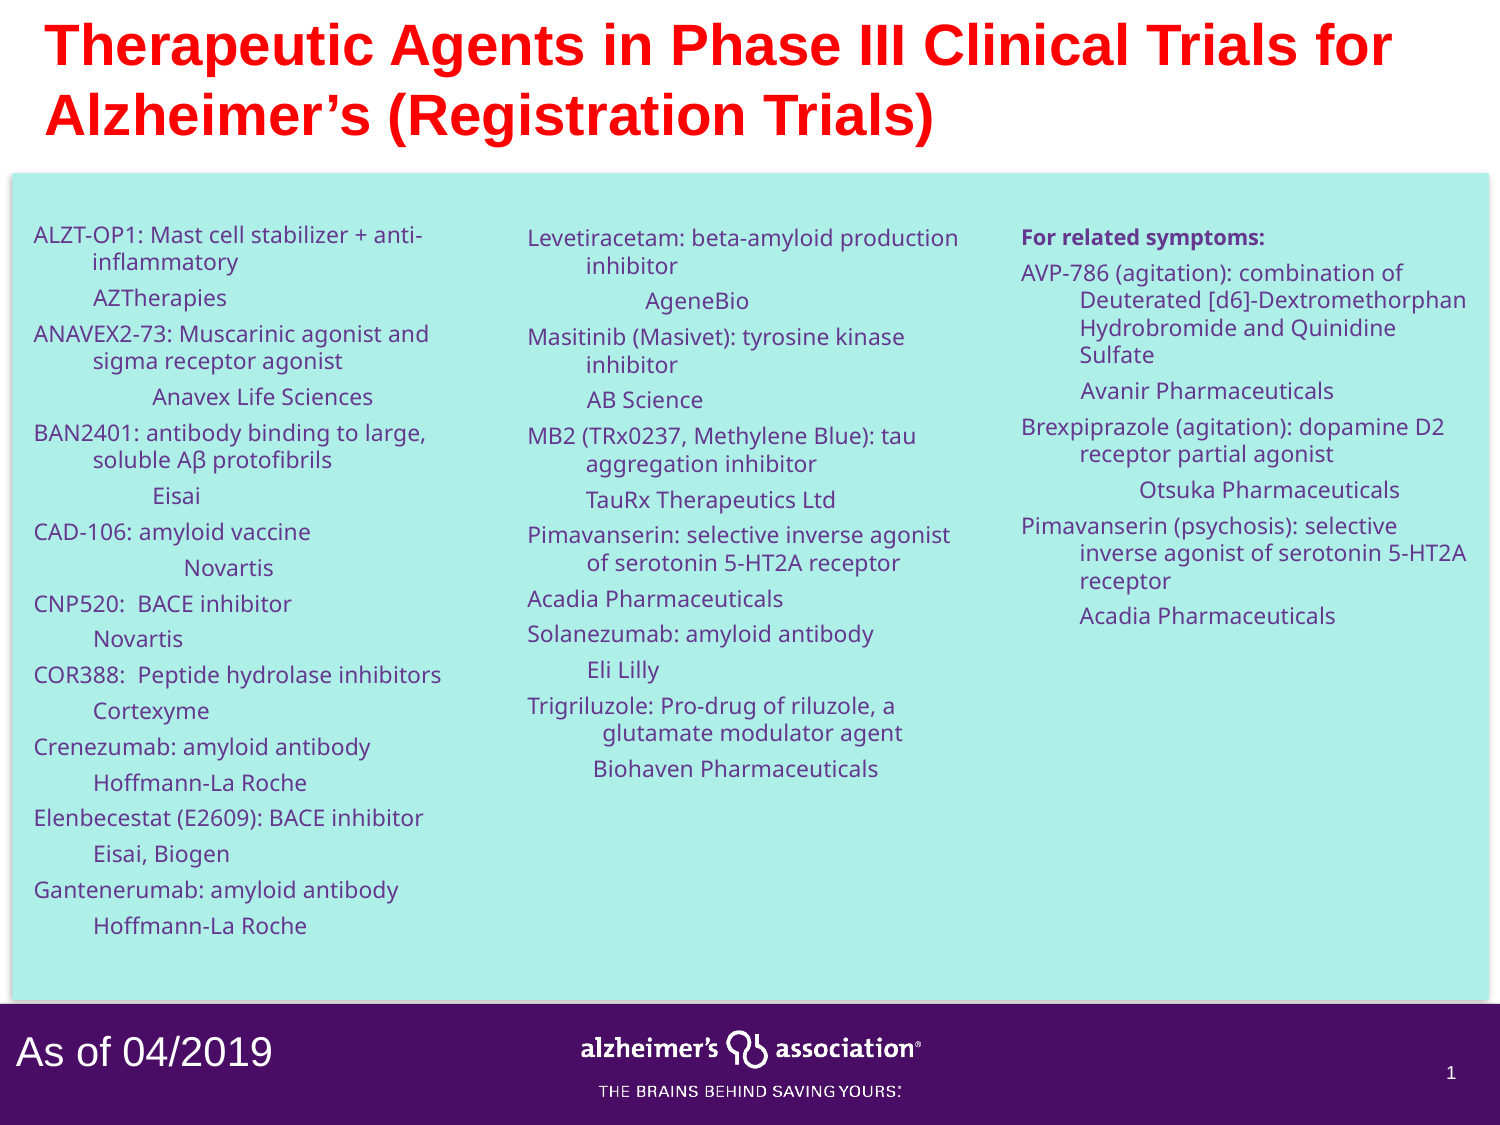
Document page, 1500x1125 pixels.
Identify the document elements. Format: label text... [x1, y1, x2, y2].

text_box For related symptoms: AVP-786 (agitation): combination of Deuterated [d6]-Dextromethorphan Hydrobromide and Quinidine Sulfate Avanir Pharmaceuticals Brexpiprazole (agitation): dopamine D2 receptor partial agonist Otsuka Pharmaceuticals Pimavanserin (psychosis): selective inverse agonist of serotonin 5-HT2A receptor Acadia Pharmaceuticals [1006, 216, 1488, 665]
text_box [12, 188, 1490, 1001]
text_box Levetiracetam: beta-amyloid production inhibitor AgeneBio Masitinib (Masivet): tyrosine kinase inhibitor AB Science MB2 (TRx0237, Methylene Blue): tau aggregation inhibitor TauRx Therapeutics Ltd Pimavanserin: selective inverse agonist of serotonin 5-HT2A receptor Acadia Pharmaceuticals Solanezumab: amyloid antibody Eli Lilly Trigriluzole: Pro-drug of riluzole, a glutamate modulator agent Biohaven Pharmaceuticals [512, 216, 994, 925]
text_box ALZT-OP1: Mast cell stabilizer + anti-inflammatory AZTherapies ANAVEX2-73: Muscarinic agonist and sigma receptor agonist Anavex Life Sciences BAN2401: antibody binding to large, soluble Aβ protofibrils Eisai CAD-106: amyloid vaccine Novartis CNP520: BACE inhibitor Novartis COR388: Peptide hydrolase inhibitors Cortexyme Crenezumab: amyloid antibody Hoffmann-La Roche Elenbecestat (E2609): BACE inhibitor Eisai, Biogen Gantenerumab: amyloid antibody Hoffmann-La Roche [18, 213, 513, 982]
title Therapeutic Agents in Phase III Clinical Trials for Alzheimer’s (Registration Trials) [0, 0, 1500, 188]
picture [575, 1019, 927, 1108]
text_box As of 04/2019 [1, 1017, 289, 1082]
